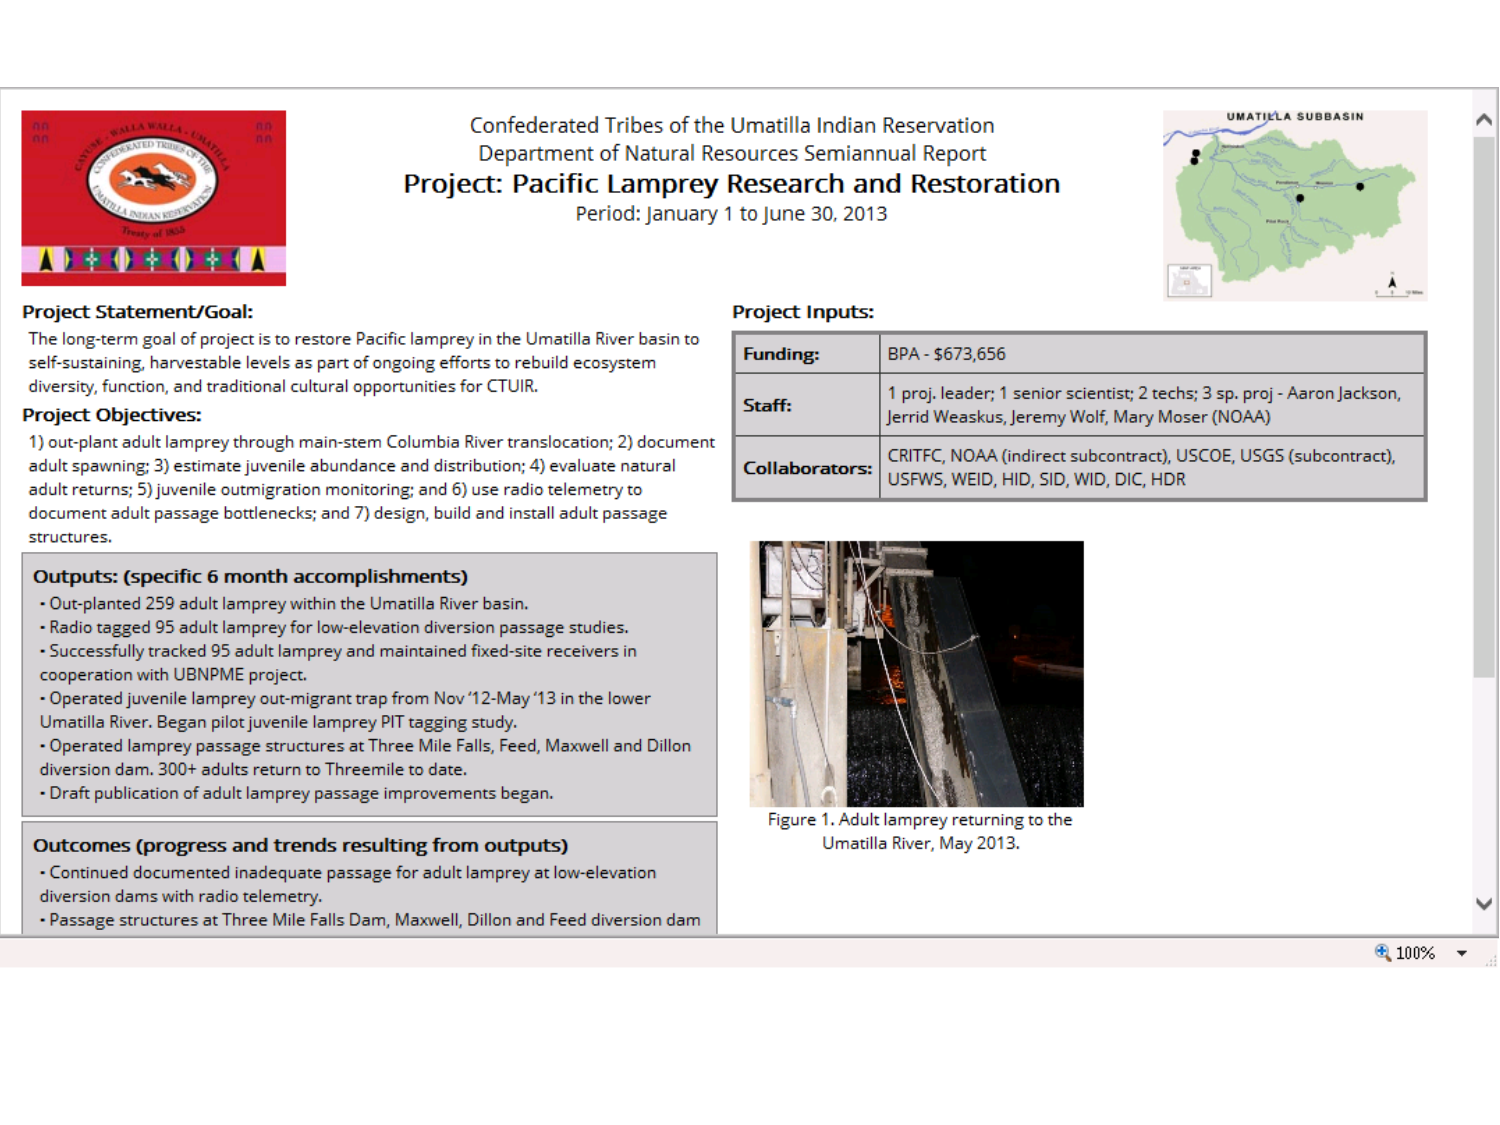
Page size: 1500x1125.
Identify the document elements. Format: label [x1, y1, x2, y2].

picture [0, 87, 1499, 969]
